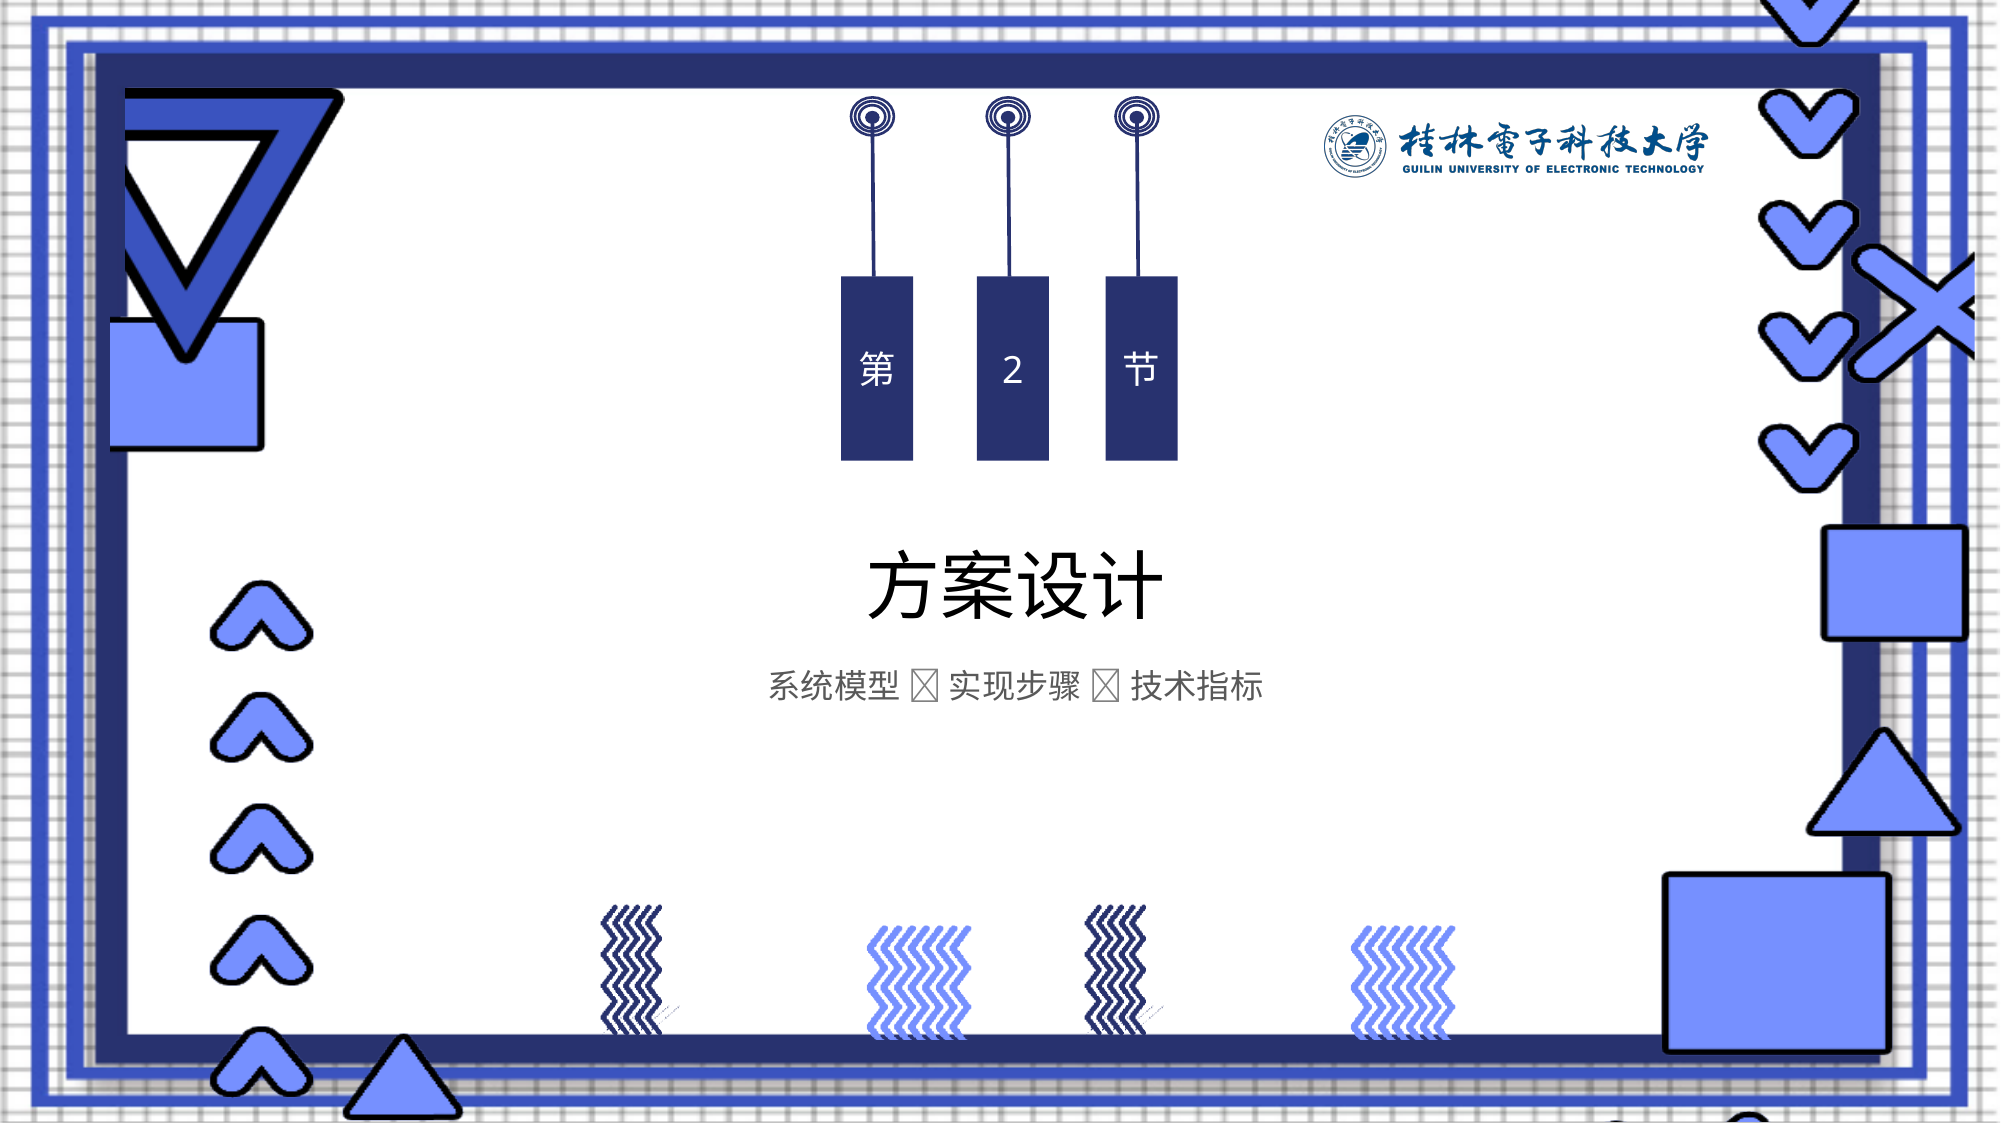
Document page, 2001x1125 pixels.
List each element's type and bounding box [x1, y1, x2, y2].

picture [0, 0, 2001, 1125]
text_box [770, 97, 1233, 461]
